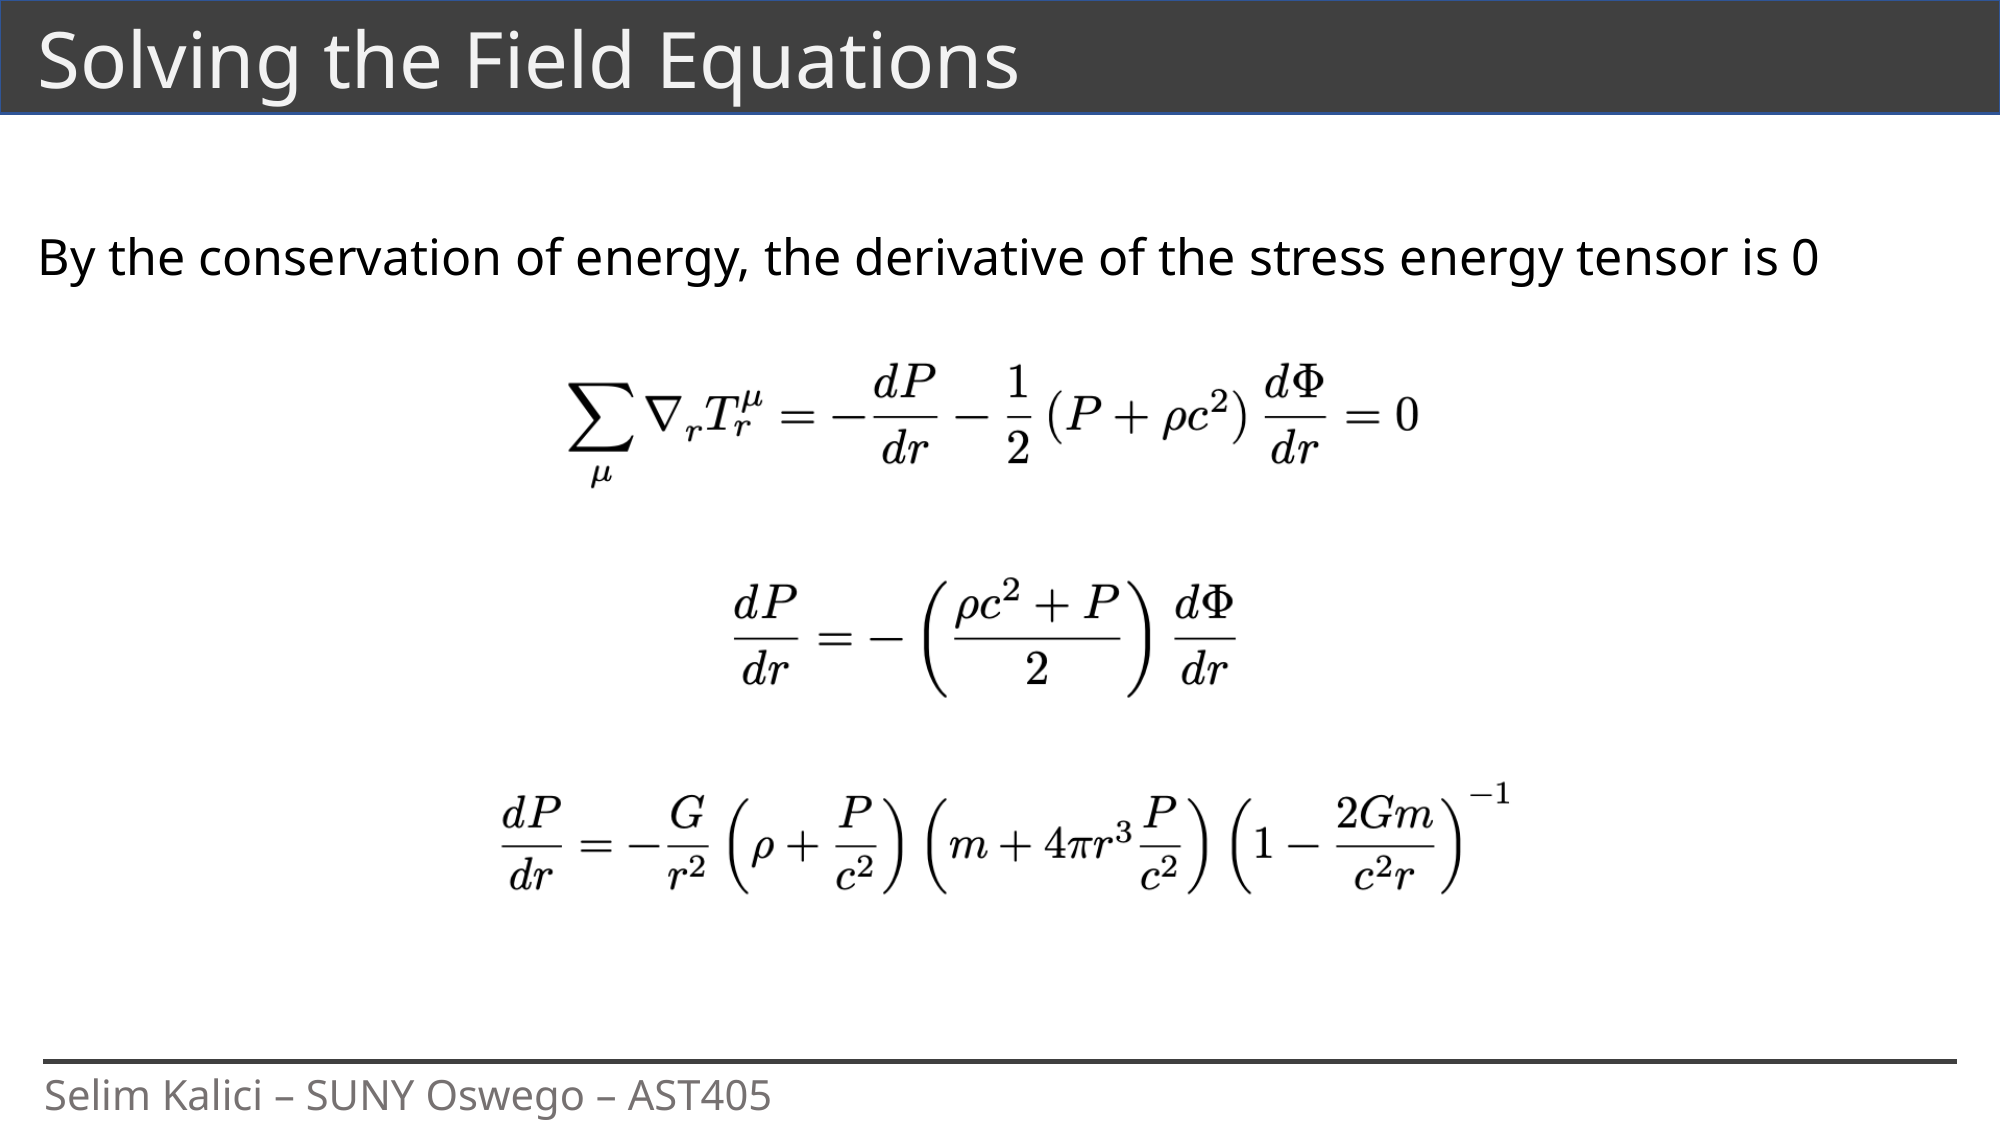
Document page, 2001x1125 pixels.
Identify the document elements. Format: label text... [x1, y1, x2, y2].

title Solving the Field Equations [22, 13, 1748, 114]
text_box By the conservation of energy, the derivative of the stress energy tensor is 0 [22, 218, 1937, 293]
text_box Selim Kalici – SUNY Oswego – AST405 [29, 1061, 1308, 1125]
picture [537, 302, 1463, 749]
picture [467, 750, 1533, 928]
text_box [0, 0, 2000, 115]
